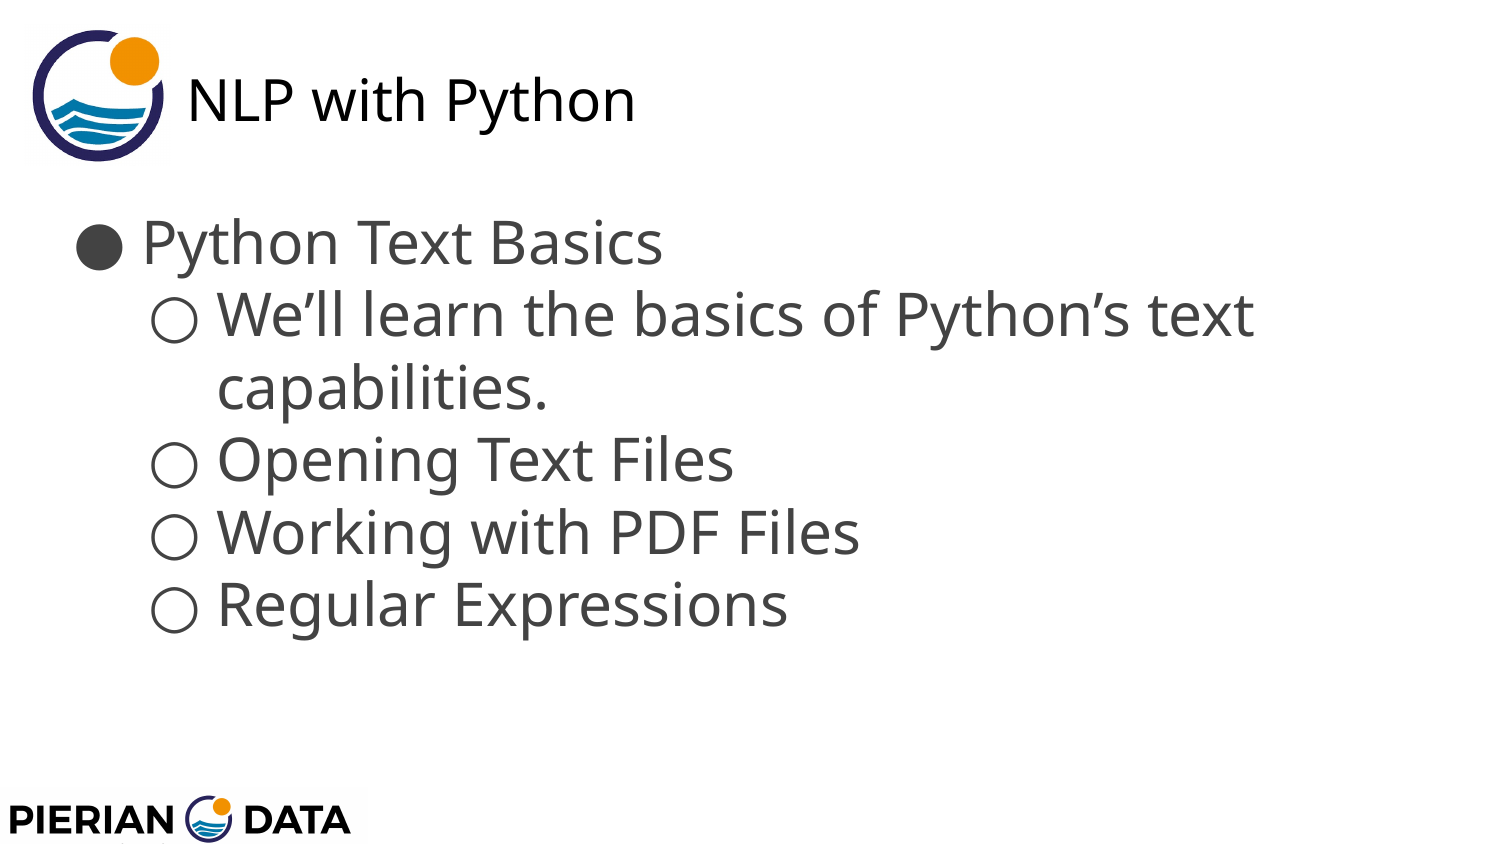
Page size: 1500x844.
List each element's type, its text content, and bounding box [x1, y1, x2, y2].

title NLP with Python [176, 48, 1449, 143]
list Python Text Basics We’ll learn the basics of Python’s text capabilities. Opening Text Files Working with PDF Files Regular Expressions [51, 189, 1476, 750]
picture [24, 24, 172, 167]
picture [0, 787, 368, 844]
